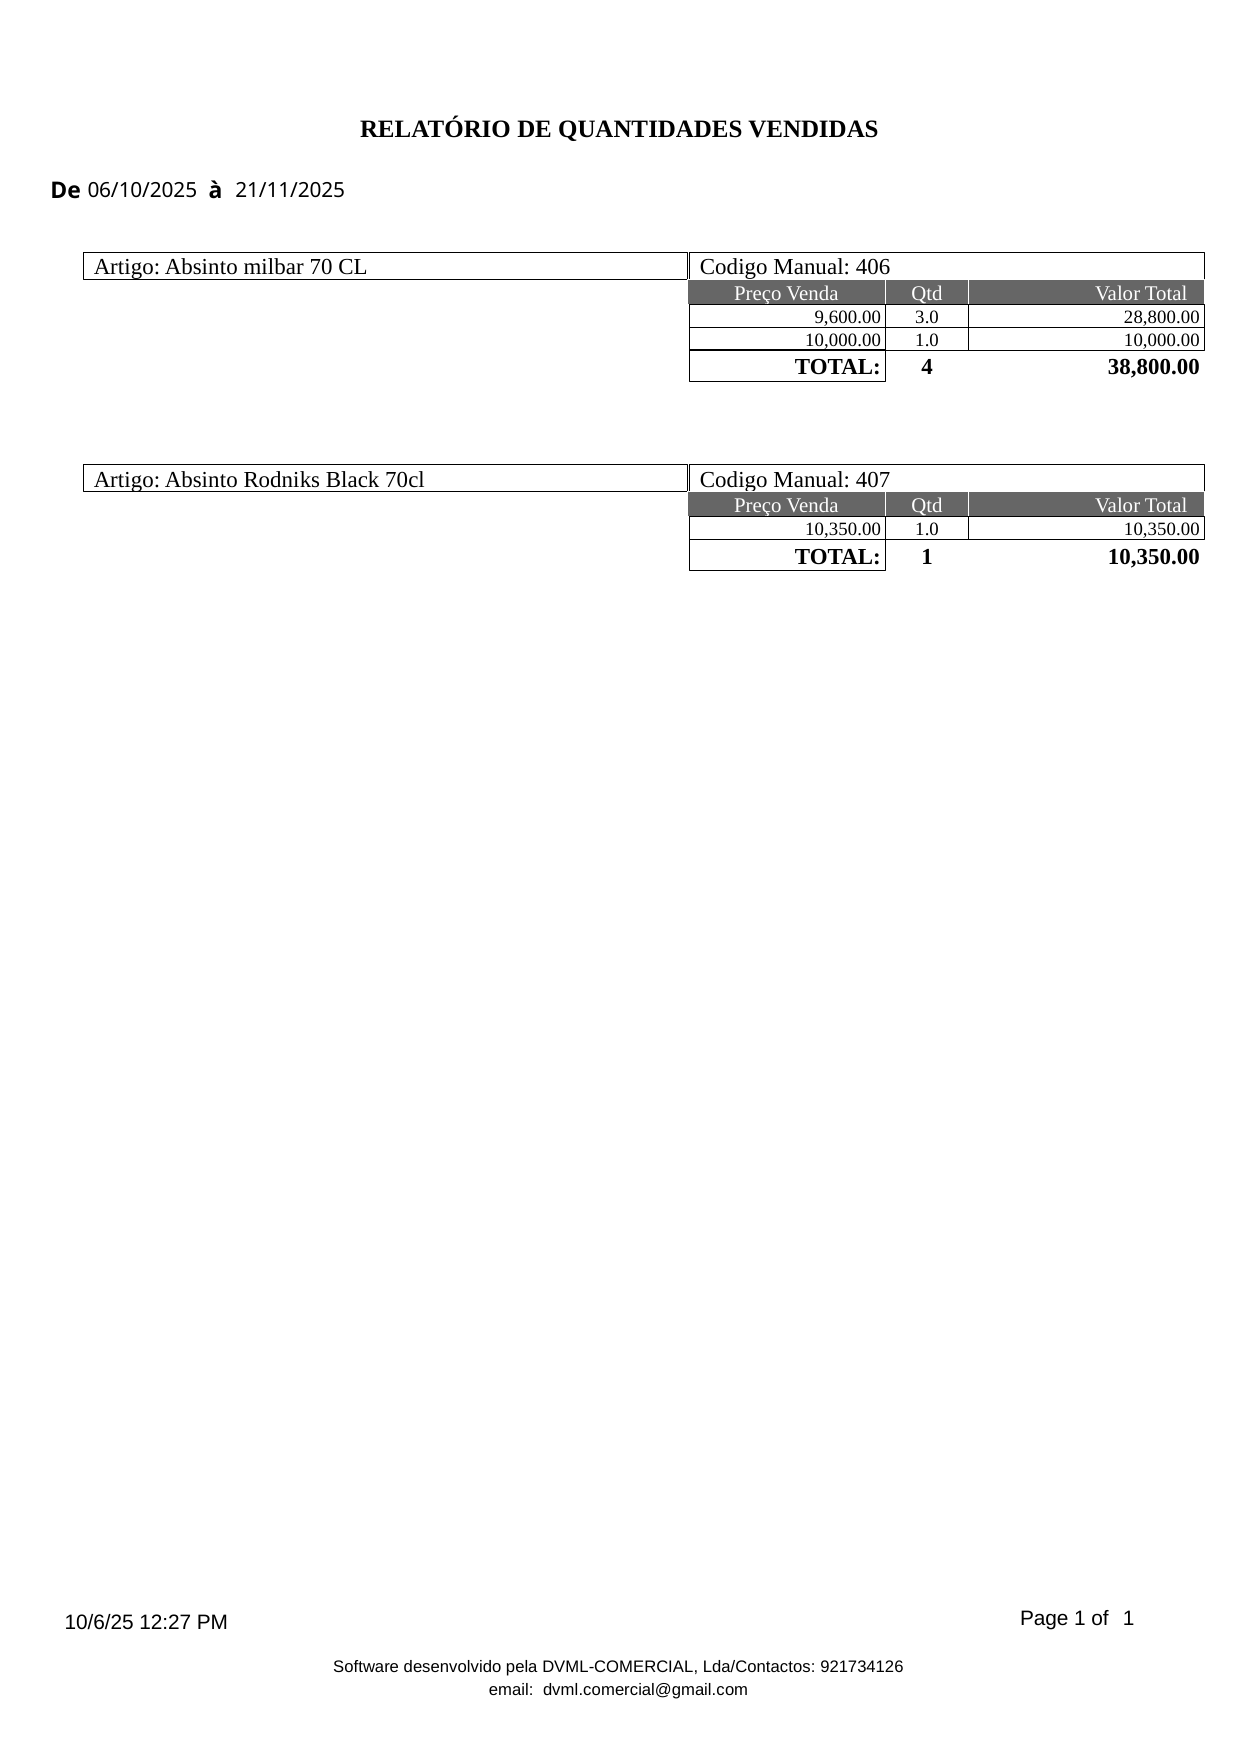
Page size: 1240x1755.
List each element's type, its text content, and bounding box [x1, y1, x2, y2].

text_box 1.0 [886, 516, 968, 539]
text_box 3.0 [886, 304, 968, 327]
text_box Preço Venda [687, 491, 886, 517]
text_box Software desenvolvido pela DVML-COMERCIAL, Lda/Contactos: 921734126 [64, 1656, 1173, 1679]
text_box à [202, 168, 240, 210]
text_box Preço Venda [687, 279, 886, 305]
text_box Page 1 of [760, 1604, 1115, 1644]
text_box 38,800.00 [968, 350, 1205, 382]
text_box 06/10/2025 [90, 168, 202, 210]
text_box 10,350.00 [968, 539, 1205, 571]
text_box Artigo: Absinto Rodniks Black 70cl [83, 464, 688, 492]
text_box Artigo: Absinto milbar 70 CL [83, 252, 688, 280]
text_box email: dvml.comercial@gmail.com [64, 1679, 1173, 1713]
text_box Codigo Manual: 407 [689, 464, 1205, 491]
text_box 10,350.00 [968, 516, 1205, 539]
text_box Valor Total [968, 491, 1205, 516]
text_box 10,000.00 [968, 327, 1205, 350]
text_box 28,800.00 [968, 304, 1205, 327]
text_box RELATÓRIO DE QUANTIDADES VENDIDAS [41, 112, 1198, 148]
text_box 10/6/25 12:27 PM [64, 1608, 500, 1648]
text_box 1 [886, 539, 968, 571]
text_box [41, 422, 713, 613]
text_box 1 [1122, 1604, 1198, 1644]
text_box Qtd [886, 491, 968, 516]
text_box Qtd [886, 279, 968, 304]
text_box 9,600.00 [689, 304, 886, 327]
text_box TOTAL: [689, 350, 886, 382]
text_box 10,000.00 [689, 327, 886, 350]
text_box Valor Total [968, 279, 1205, 304]
text_box 21/11/2025 [240, 168, 444, 210]
text_box [41, 210, 713, 422]
text_box De [41, 168, 90, 210]
text_box Codigo Manual: 406 [689, 252, 1205, 279]
text_box 4 [886, 350, 968, 382]
text_box 10,350.00 [689, 516, 886, 539]
text_box 1.0 [886, 327, 968, 350]
text_box TOTAL: [689, 539, 886, 571]
